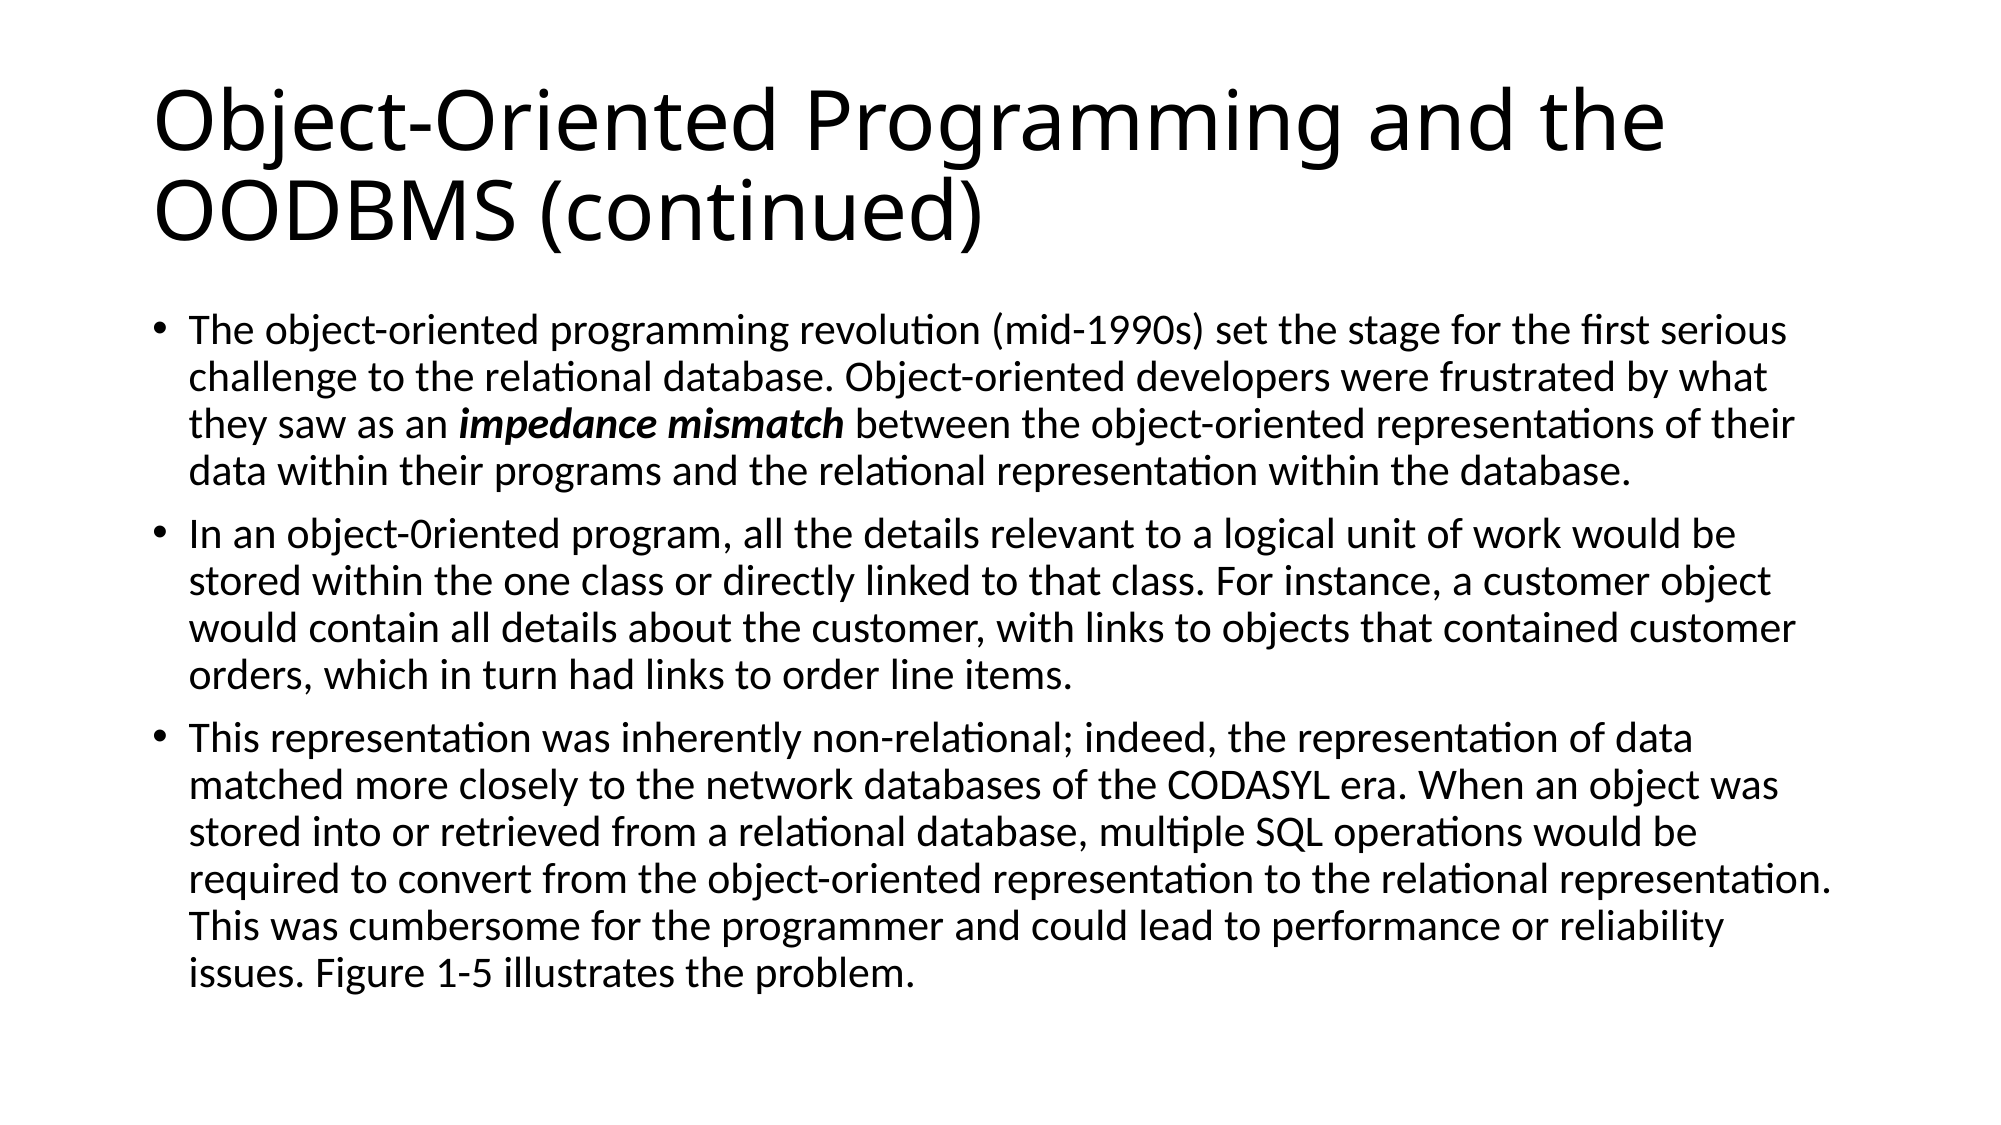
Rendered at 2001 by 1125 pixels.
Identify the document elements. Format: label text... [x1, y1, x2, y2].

list The object-oriented programming revolution (mid-1990s) set the stage for the first serious challenge to the relational database. Object-oriented developers were frustrated by what they saw as an impedance mismatch between the object-oriented representations of their data within their programs and the relational representation within the database. In an object-0riented program, all the details relevant to a logical unit of work would be stored within the one class or directly linked to that class. For instance, a customer object would contain all details about the customer, with links to objects that contained customer orders, which in turn had links to order line items. This representation was inherently non-relational; indeed, the representation of data matched more closely to the network databases of the CODASYL era. When an object was stored into or retrieved from a relational database, multiple SQL operations would be required to convert from the object-oriented representation to the relational representation. This was cumbersome for the programmer and could lead to performance or reliability issues. Figure 1-5 illustrates the problem. [137, 299, 1863, 1014]
title Object-Oriented Programming and the OODBMS (continued) [137, 59, 1863, 278]
